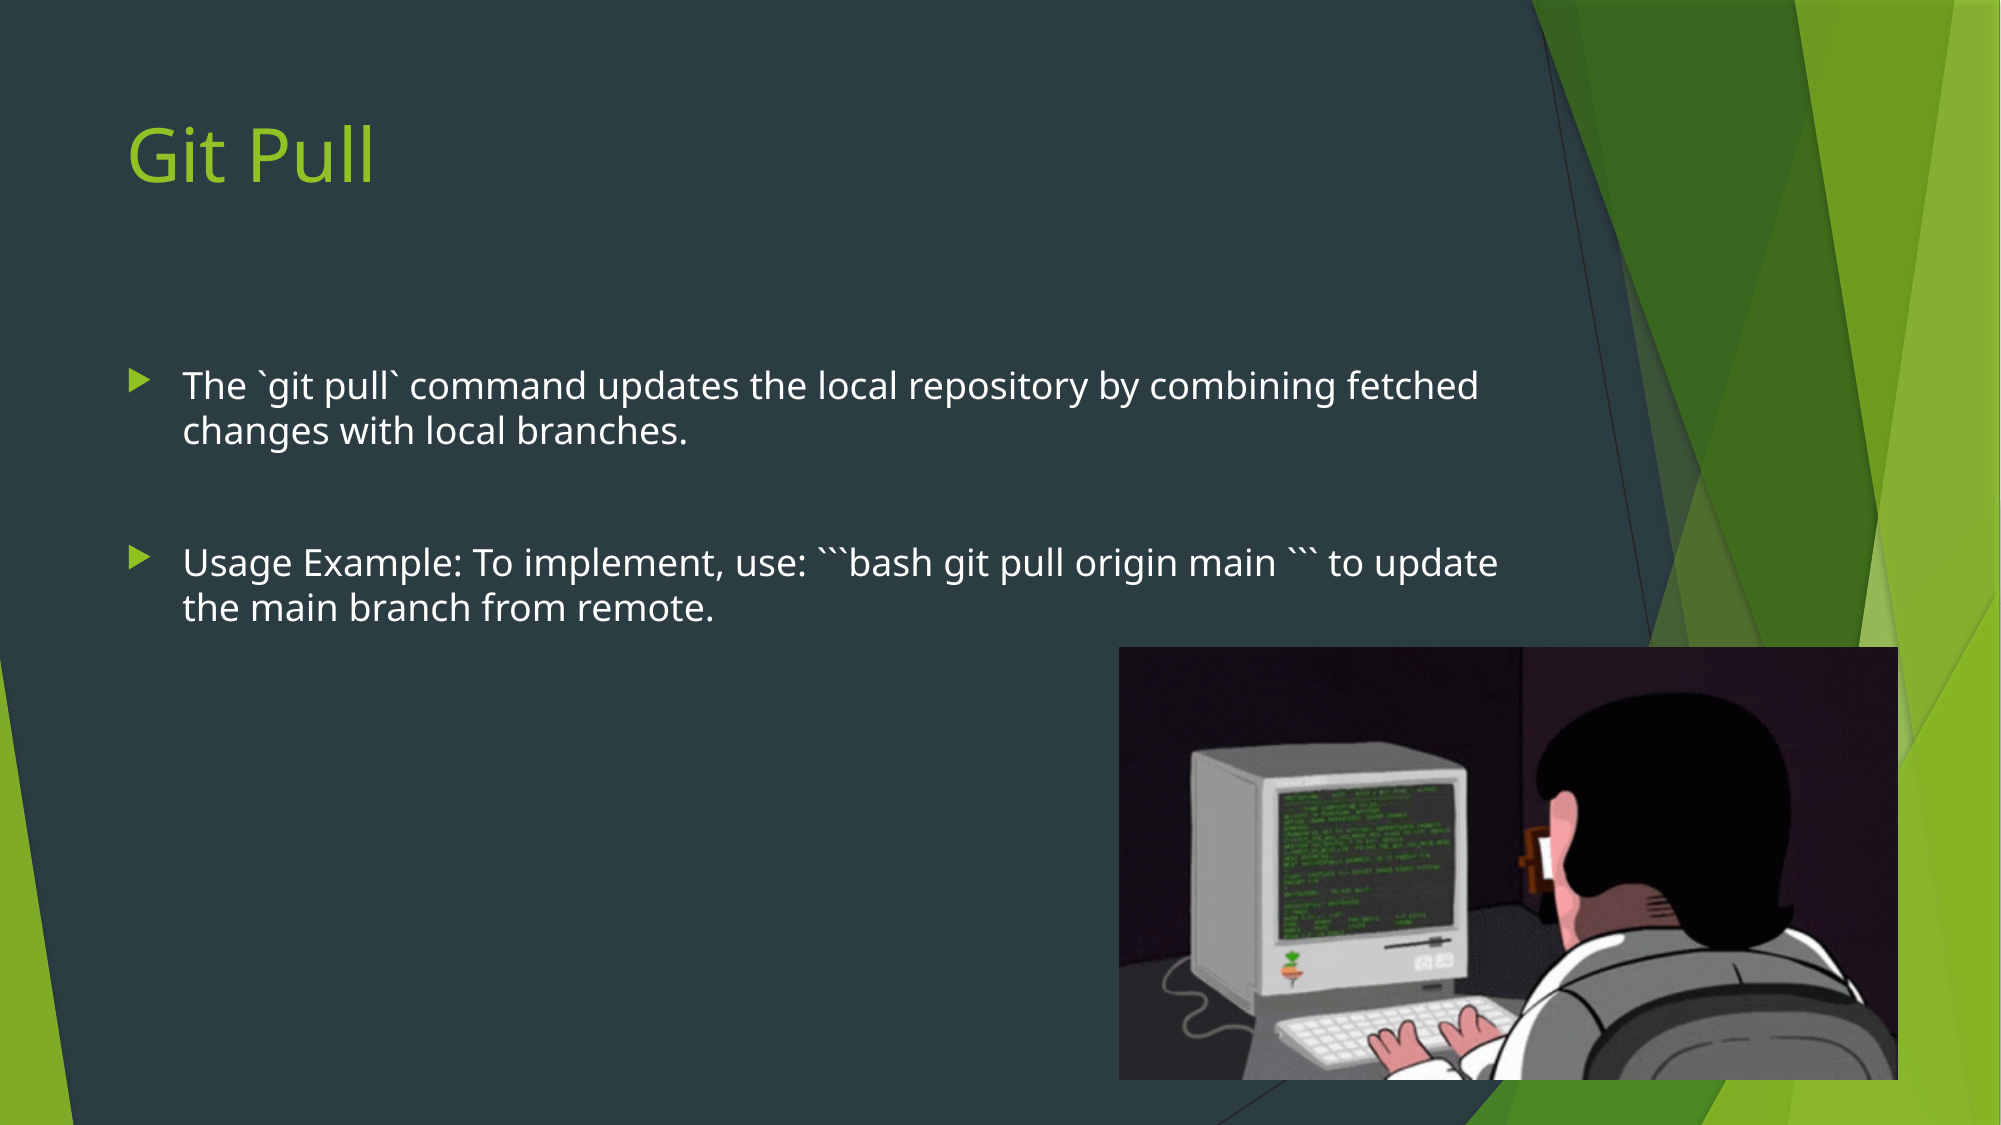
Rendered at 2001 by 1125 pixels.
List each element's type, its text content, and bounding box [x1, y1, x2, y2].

title Git Pull [111, 99, 1522, 317]
list The `git pull` command updates the local repository by combining fetched changes with local branches. Usage Example: To implement, use: ```bash git pull origin main ``` to update the main branch from remote. [111, 354, 1522, 992]
picture [1119, 646, 1899, 1081]
